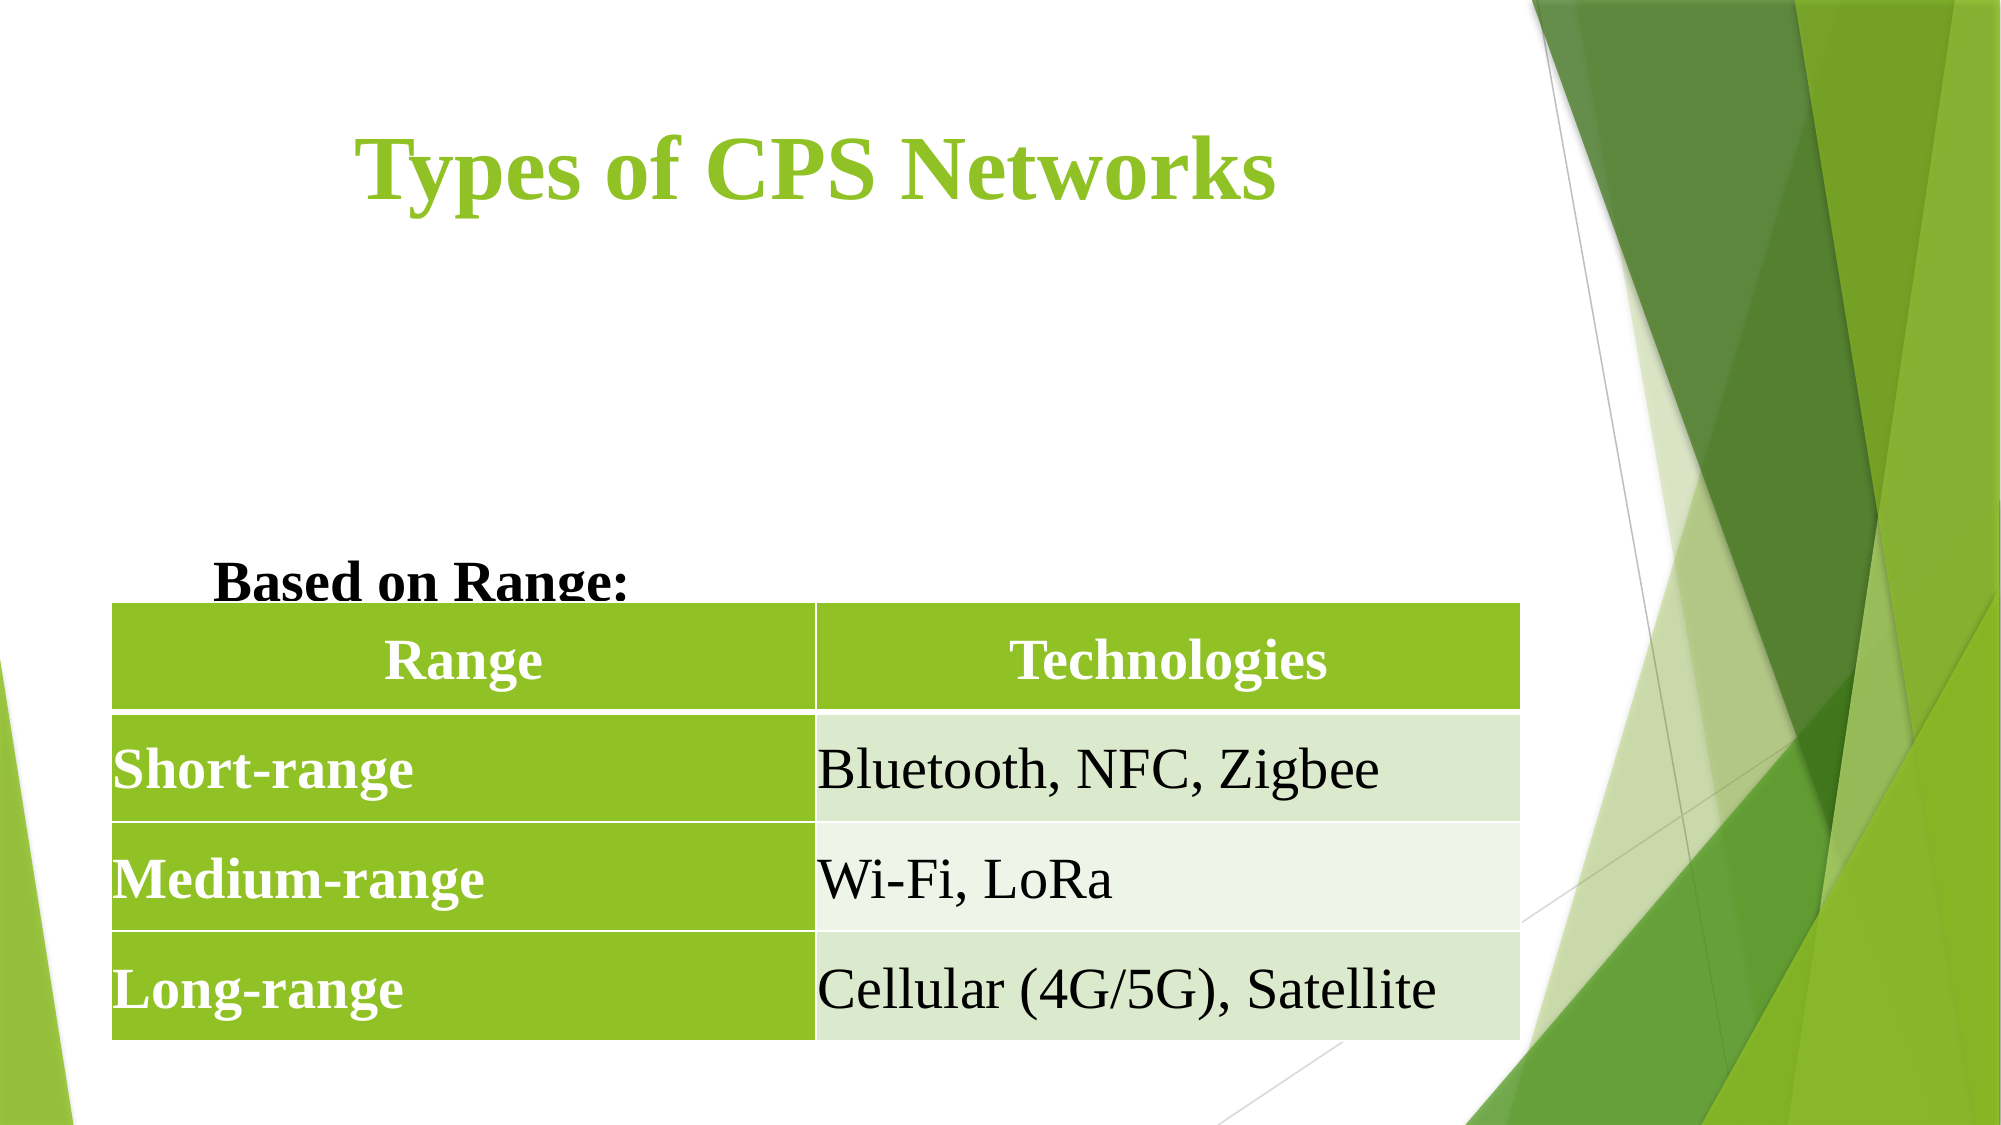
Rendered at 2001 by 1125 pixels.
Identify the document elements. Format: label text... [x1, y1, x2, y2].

table_cell Short-range [112, 715, 815, 821]
text_box Based on Range: [199, 530, 1145, 601]
table_header Technologies [817, 603, 1520, 709]
table_cell Medium-range [112, 823, 815, 930]
table_cell Bluetooth, NFC, Zigbee [817, 715, 1520, 821]
table_cell Cellular (4G/5G), Satellite [817, 932, 1520, 1040]
title Types of CPS Networks [111, 99, 1522, 317]
table_cell Wi-Fi, LoRa [817, 823, 1520, 930]
table_header Range [112, 603, 815, 709]
table_cell Long-range [112, 932, 815, 1040]
